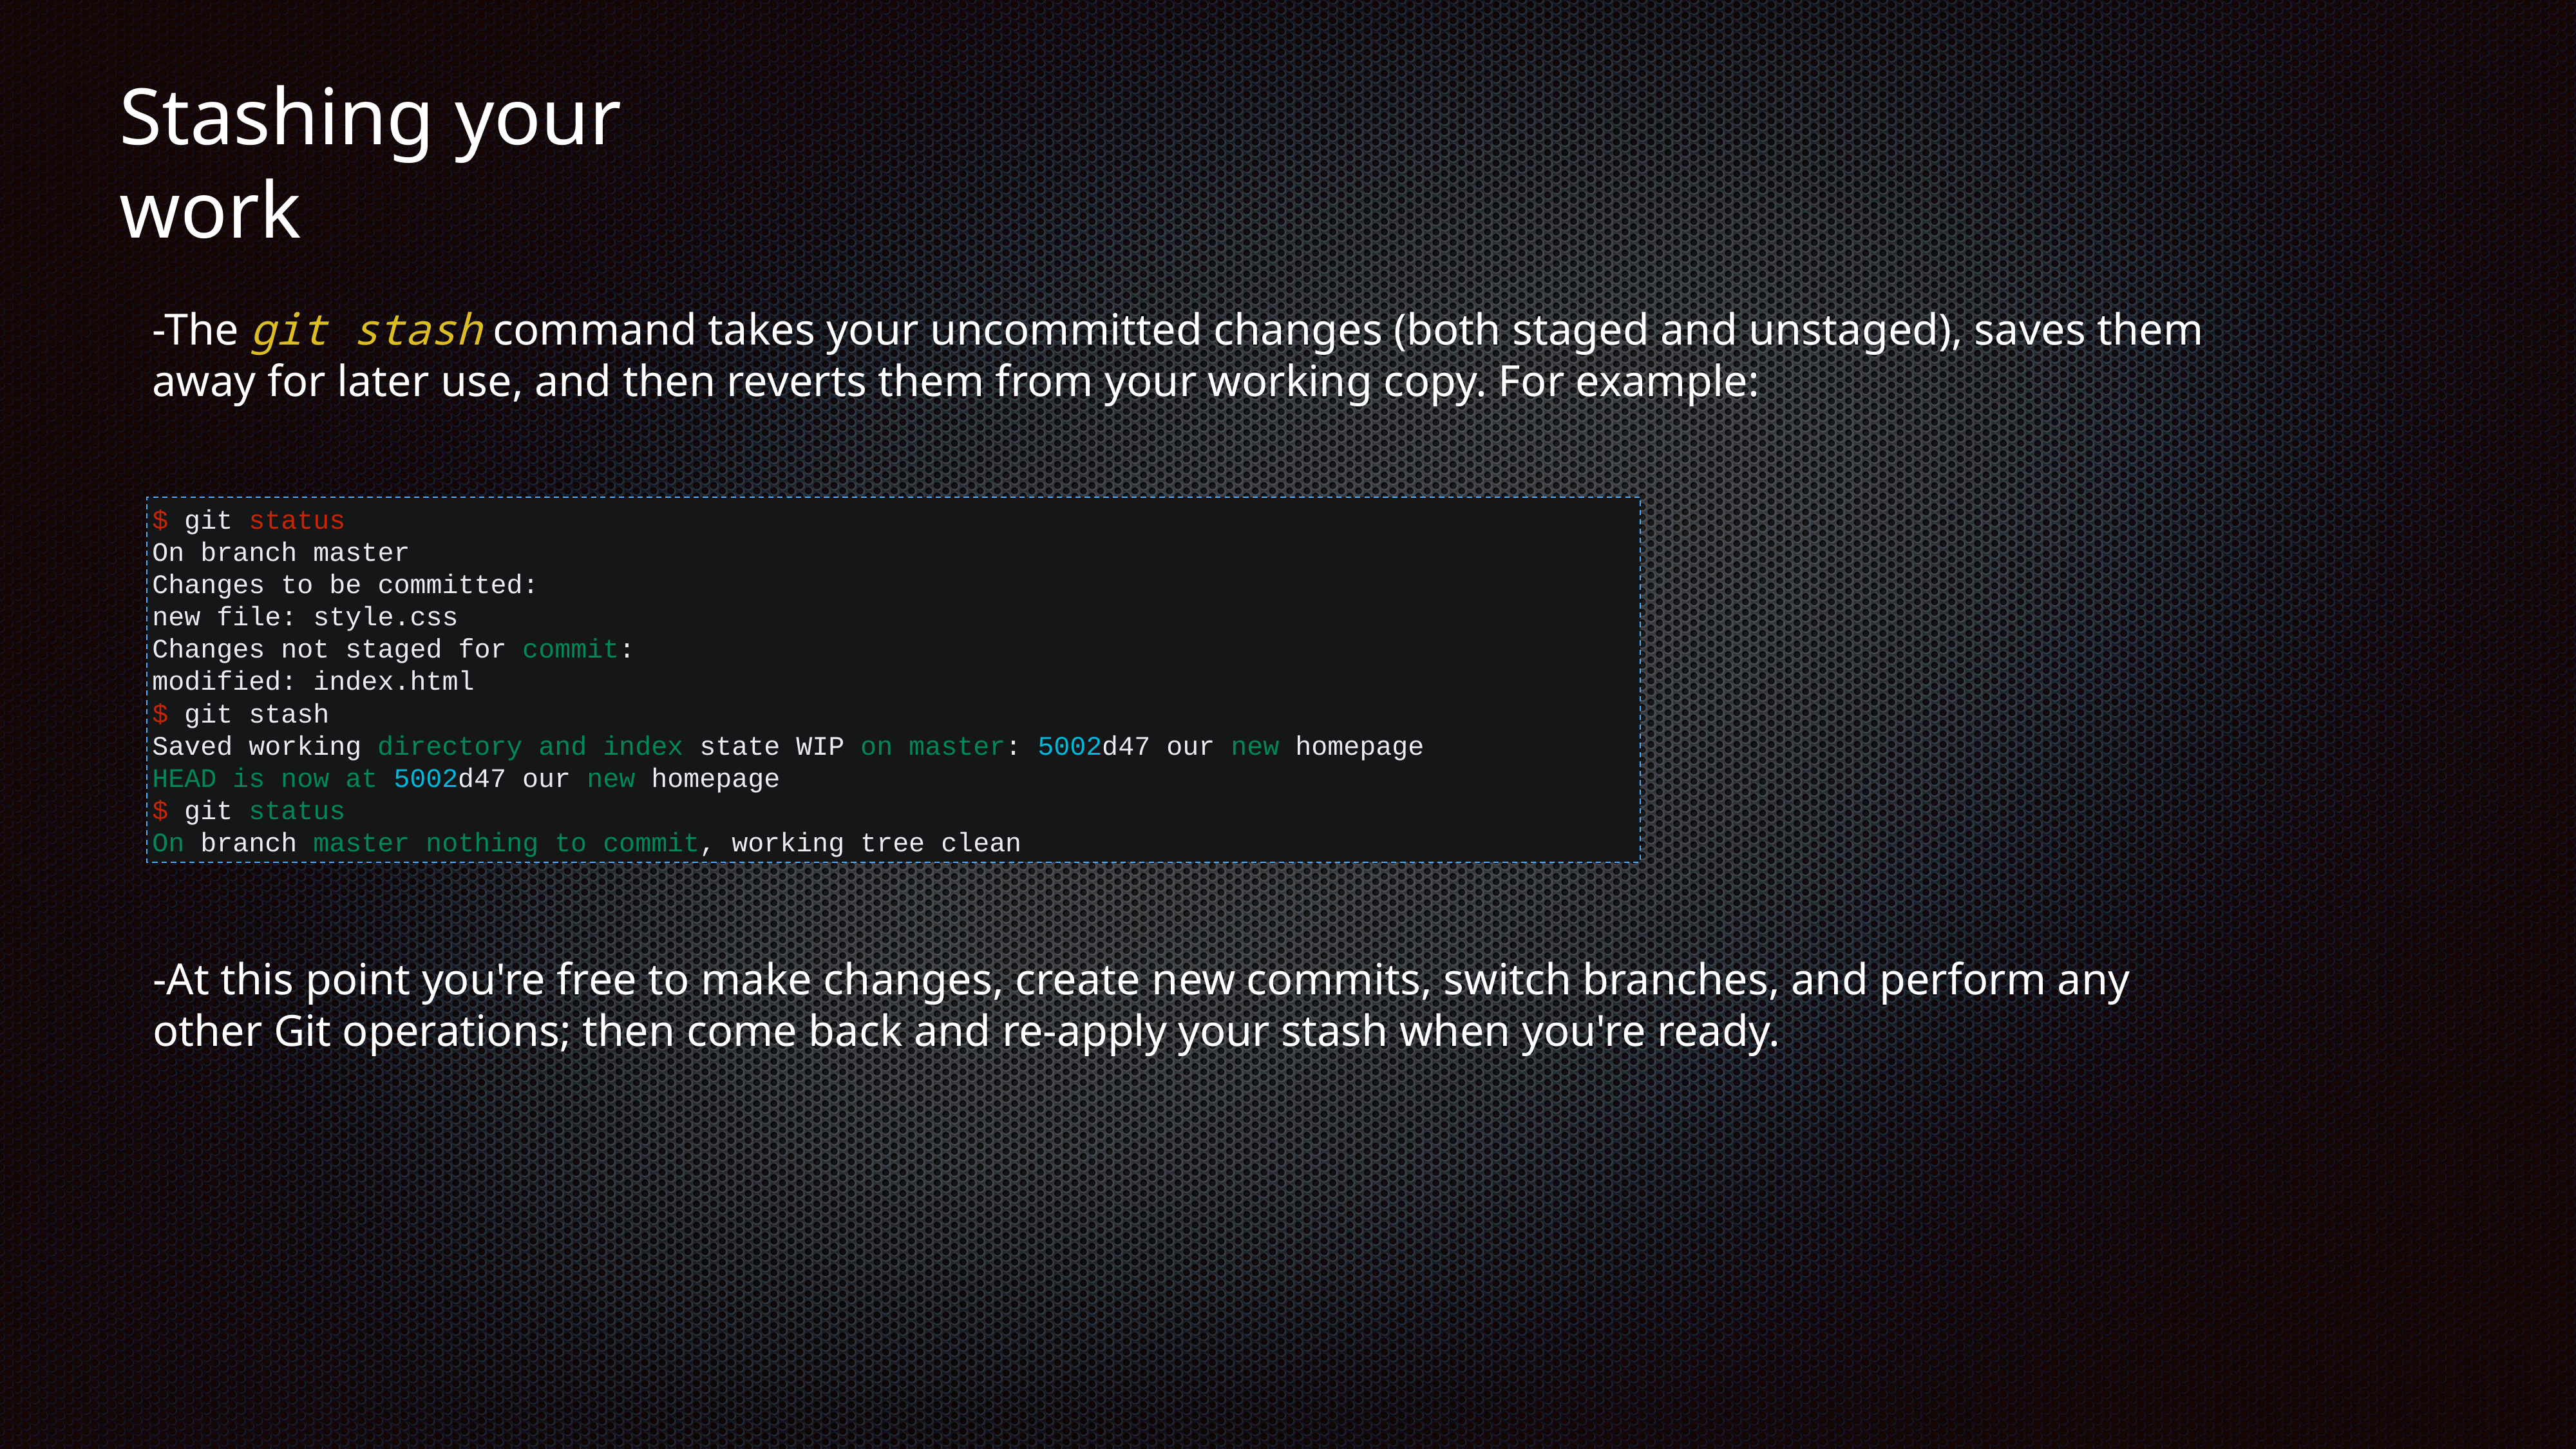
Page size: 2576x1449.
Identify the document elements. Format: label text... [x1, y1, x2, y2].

text_box $ git status On branch master Changes to be committed: new file: style.css Changes not staged for commit: modified: index.html $ git stash Saved working directory and index state WIP on master: 5002d47 our new homepage HEAD is now at 5002d47 our new homepage $ git status On branch master nothing to commit, working tree clean [146, 497, 1641, 862]
text_box -The git stash command takes your uncommitted changes (both staged and unstaged), saves them away for later use, and then reverts them from your working copy. For example: [147, 296, 2277, 411]
text_box Stashing your work [114, 61, 772, 260]
picture [0, 0, 2576, 1449]
text_box -At this point you're free to make changes, create new commits, switch branches, and perform any other Git operations; then come back and re-apply your stash when you're ready. [147, 946, 2208, 1061]
